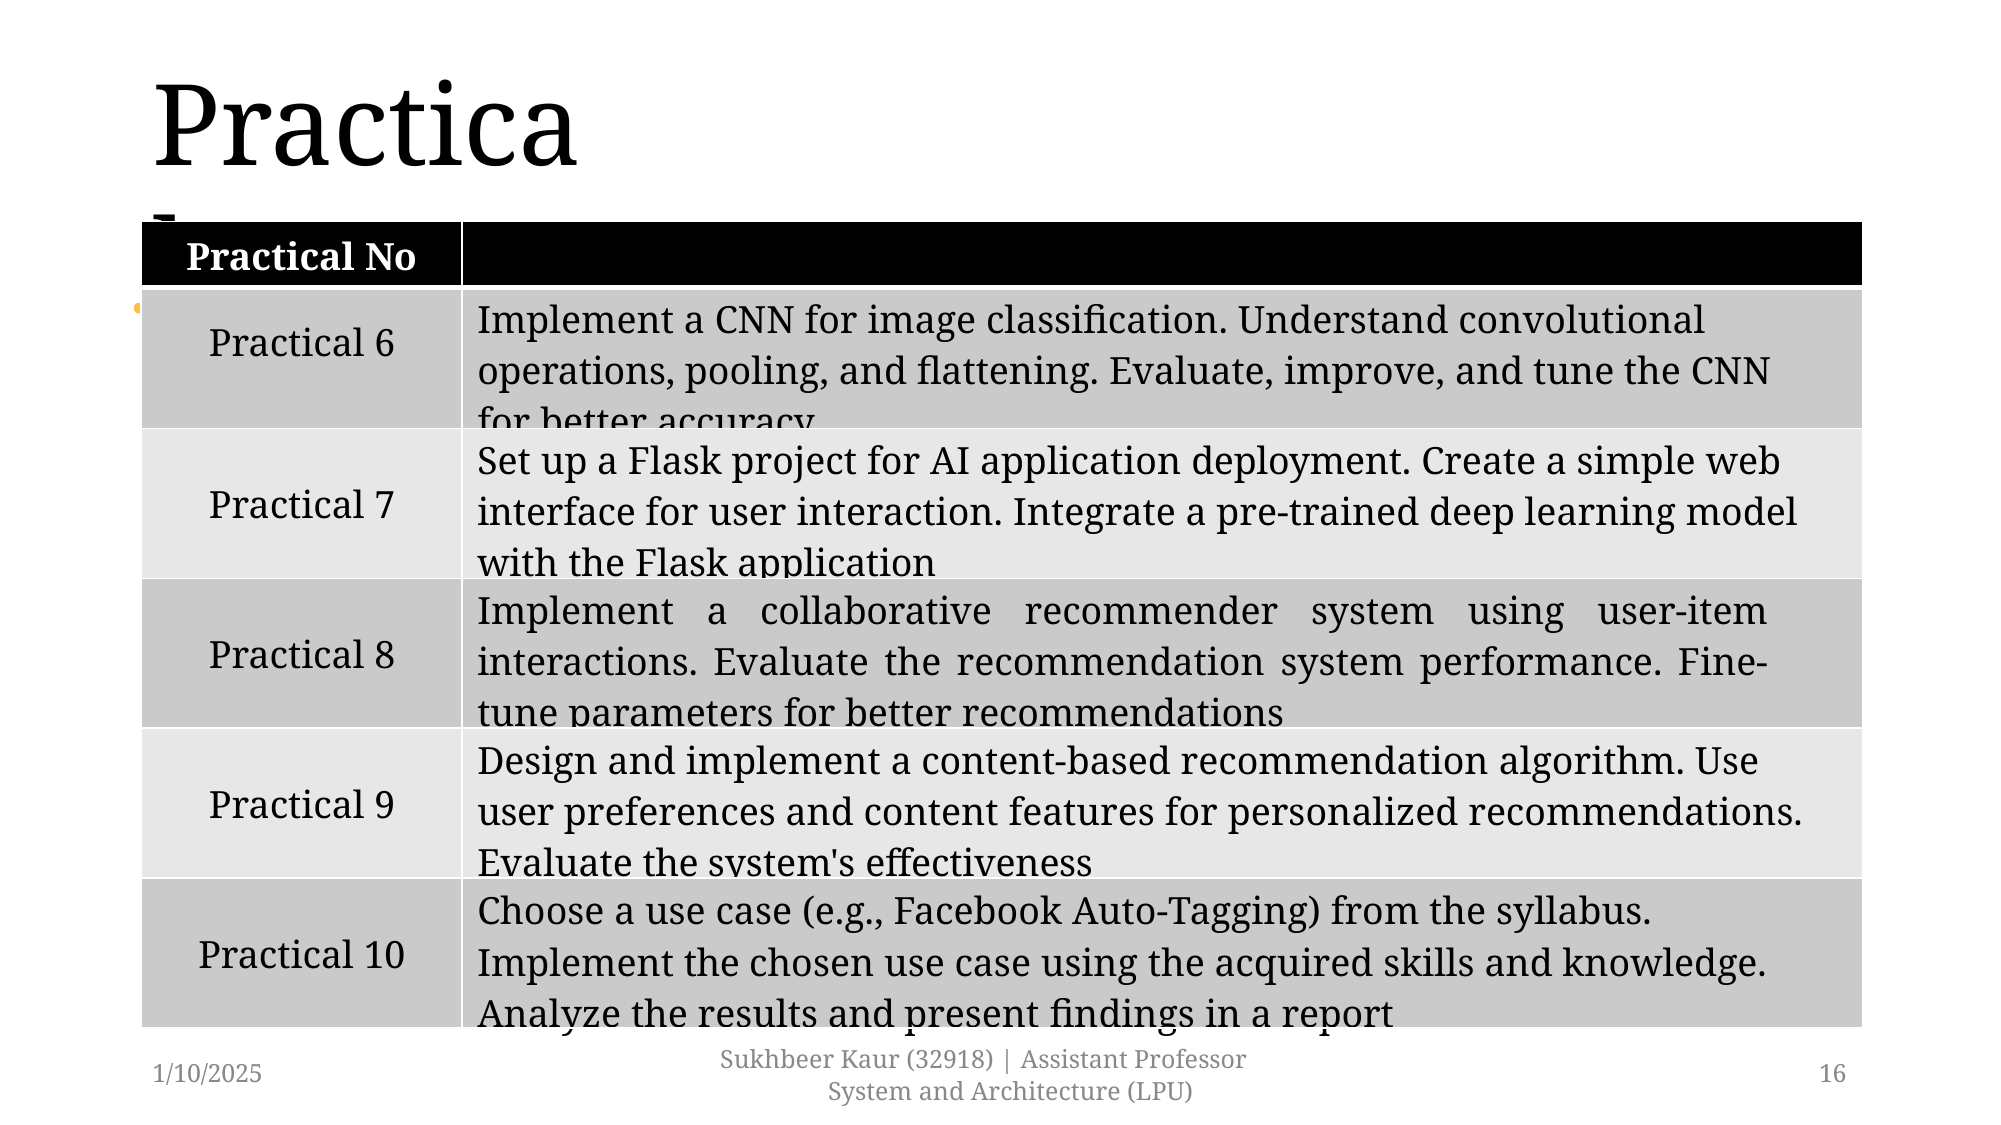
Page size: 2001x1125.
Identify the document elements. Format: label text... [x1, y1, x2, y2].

table_cell Practical 9 [142, 729, 461, 877]
table_cell Set up a Flask project for AI application deployment. Create a simple web interface for user interaction. Integrate a pre-trained deep learning model with the Flask application [463, 429, 1862, 578]
table_cell Design and implement a content-based recommendation algorithm. Use user preferences and content features for personalized recommendations. Evaluate the system's effectiveness [463, 729, 1862, 877]
table_cell Practical 6 [142, 290, 461, 299]
table_cell Practical 6 [142, 328, 461, 428]
slide_number Sukhbeer Kaur (32918) | Assistant Professor System and Architecture (LPU) [718, 1042, 1283, 1125]
footer 1/10/2025 [150, 1057, 271, 1125]
table_cell Practical 7 [142, 429, 461, 578]
table_cell Practical 8 [142, 579, 461, 727]
title Practical [150, 50, 589, 221]
slide_number 16 [1817, 1057, 1858, 1125]
table_header Practical No [142, 222, 461, 285]
table_cell Practical 10 [142, 879, 461, 1027]
picture [133, 299, 1851, 317]
table_cell Implement a collaborative recommender system using user-item interactions. Evaluate the recommendation system performance. Fine-tune parameters for better recommendations [463, 579, 1862, 727]
table_header [463, 222, 1862, 285]
table_cell Implement a CNN for image classification. Understand convolutional operations, pooling, and flattening. Evaluate, improve, and tune the CNN for better accuracy. [463, 290, 1862, 428]
table_cell Choose a use case (e.g., Facebook Auto-Tagging) from the syllabus. Implement the chosen use case using the acquired skills and knowledge. Analyze the results and present findings in a report [463, 879, 1862, 1027]
